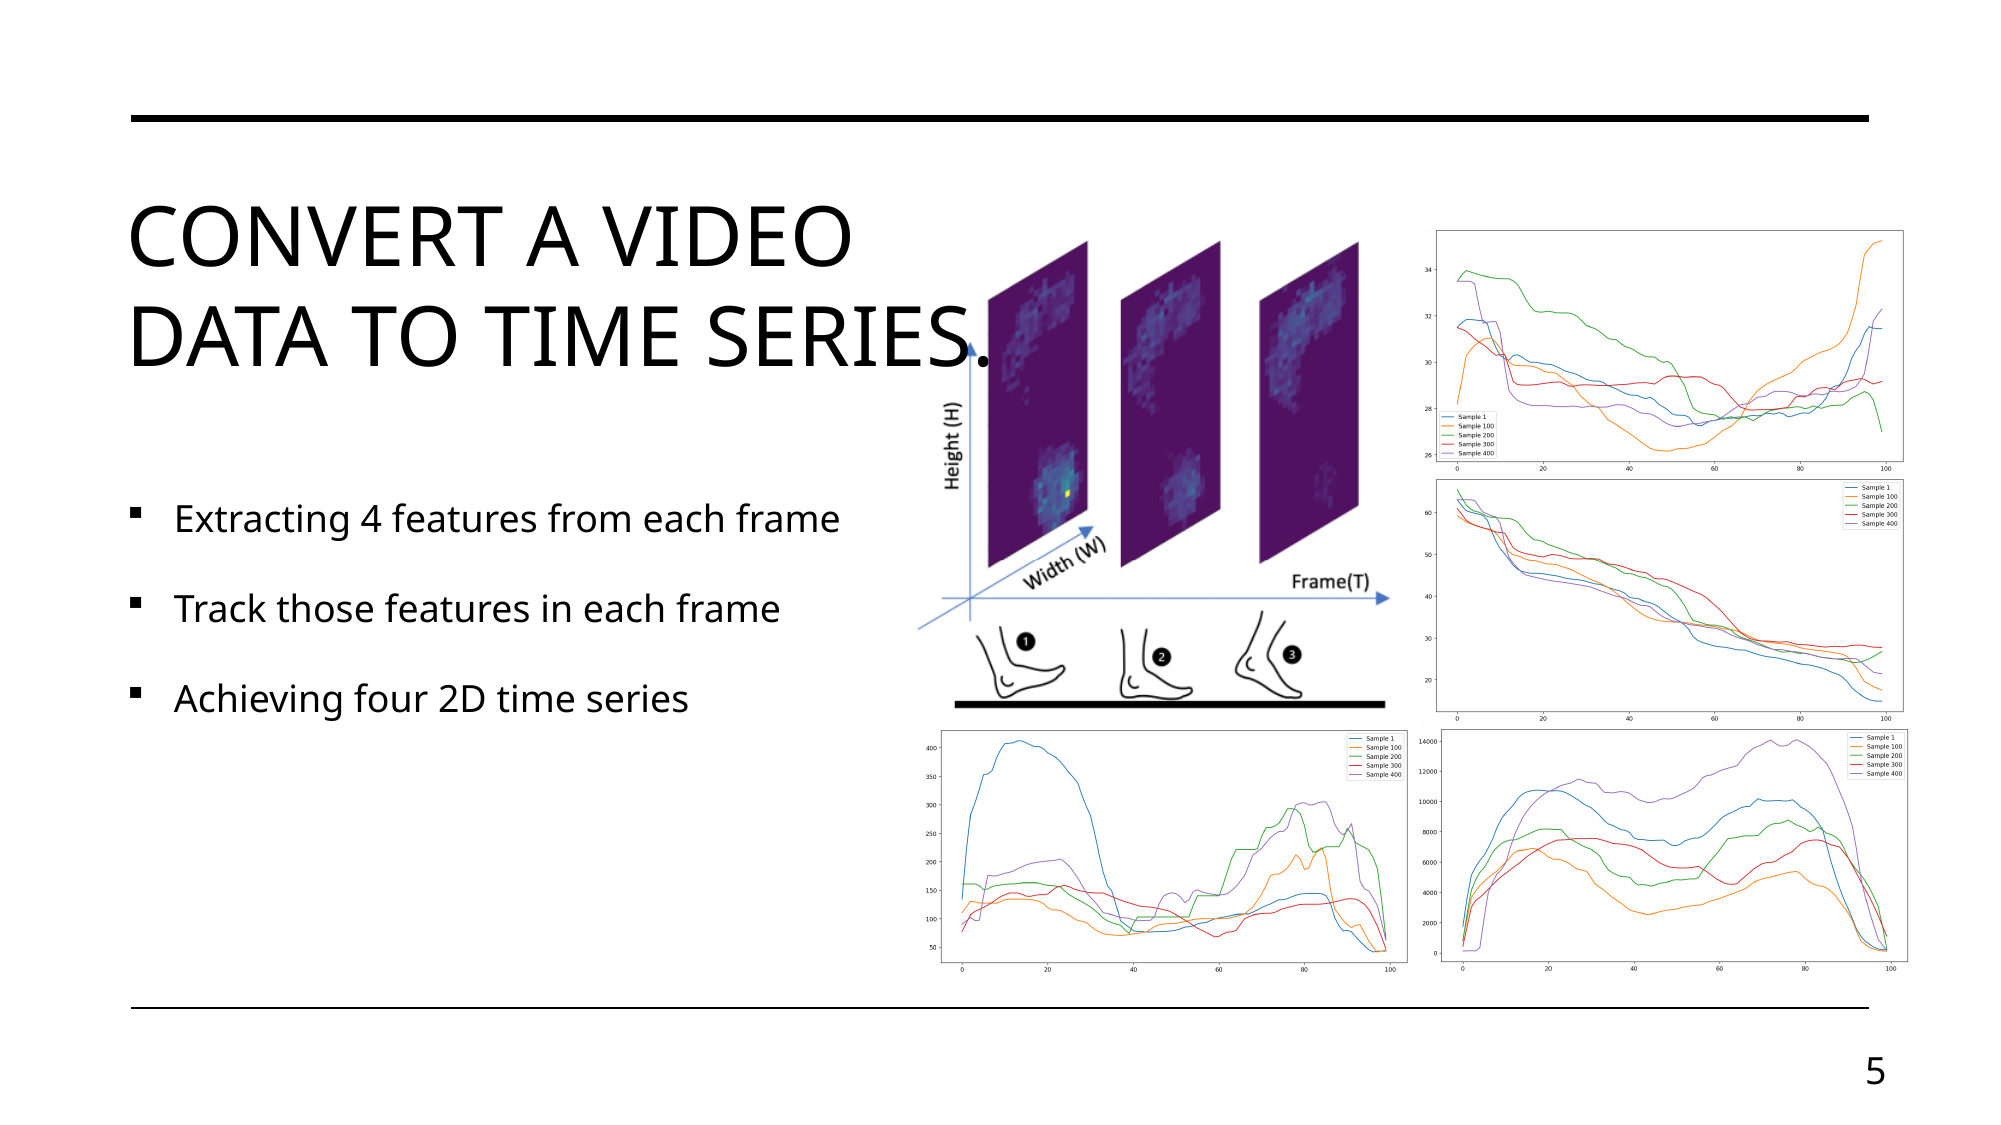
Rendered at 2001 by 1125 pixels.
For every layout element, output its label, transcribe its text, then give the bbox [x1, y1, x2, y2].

slide_number 5 [1791, 1042, 1902, 1103]
text_box Extracting 4 features from each frame Track those features in each frame Achieving four 2D time series [112, 442, 902, 773]
picture [878, 216, 1912, 977]
text_box convert a video data to time series. [111, 175, 1089, 400]
